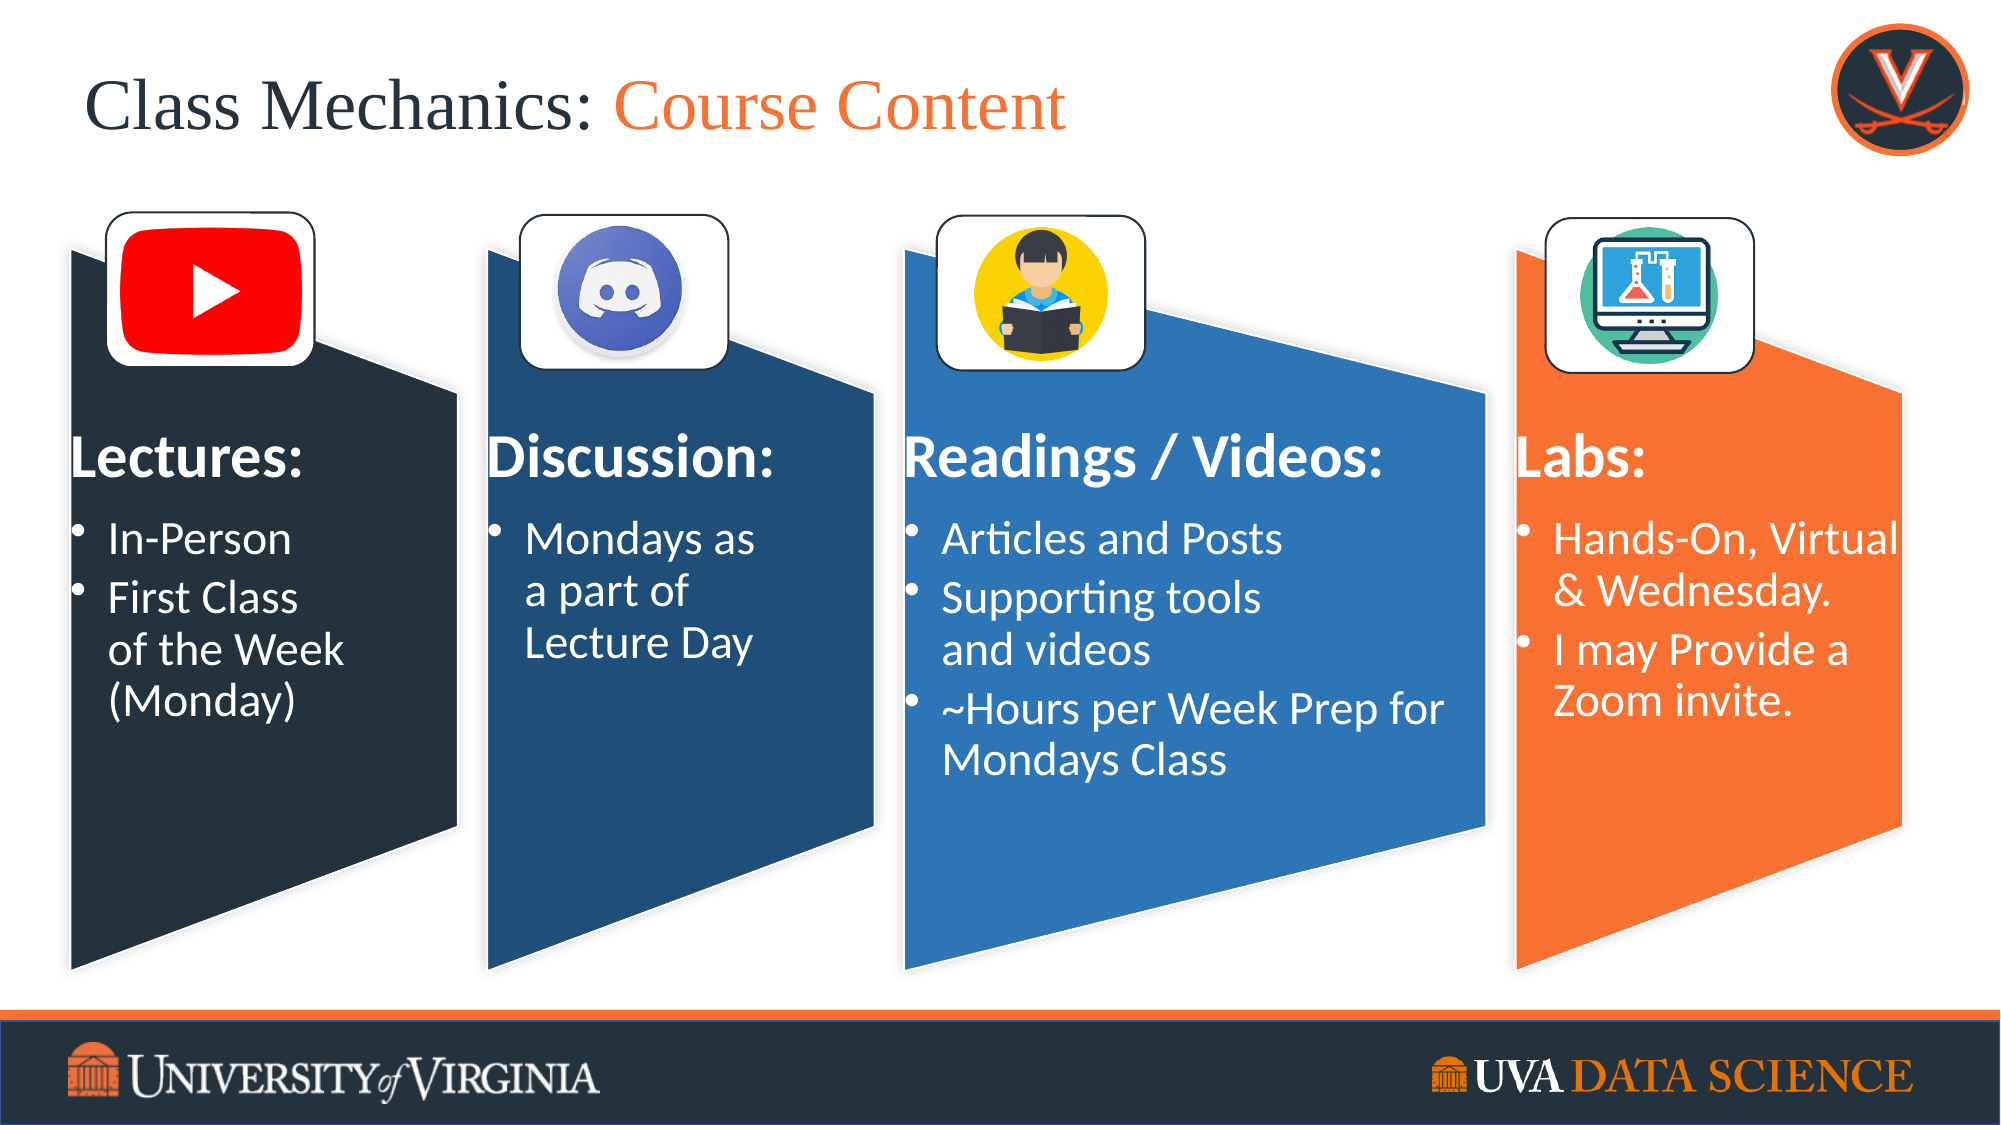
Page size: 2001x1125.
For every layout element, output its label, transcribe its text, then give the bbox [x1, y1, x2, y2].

picture [551, 218, 697, 365]
text_box [935, 214, 1147, 248]
picture [1416, 1042, 1927, 1108]
picture [1580, 227, 1718, 364]
text_box [104, 214, 120, 248]
picture [974, 227, 1109, 361]
picture [1846, 48, 1965, 139]
picture [120, 200, 302, 382]
text_box [302, 215, 316, 248]
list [69, 248, 1904, 972]
title Class Mechanics: Course Content [69, 59, 1755, 154]
text_box [1544, 217, 1756, 248]
picture [68, 1042, 600, 1104]
text_box [518, 213, 730, 248]
